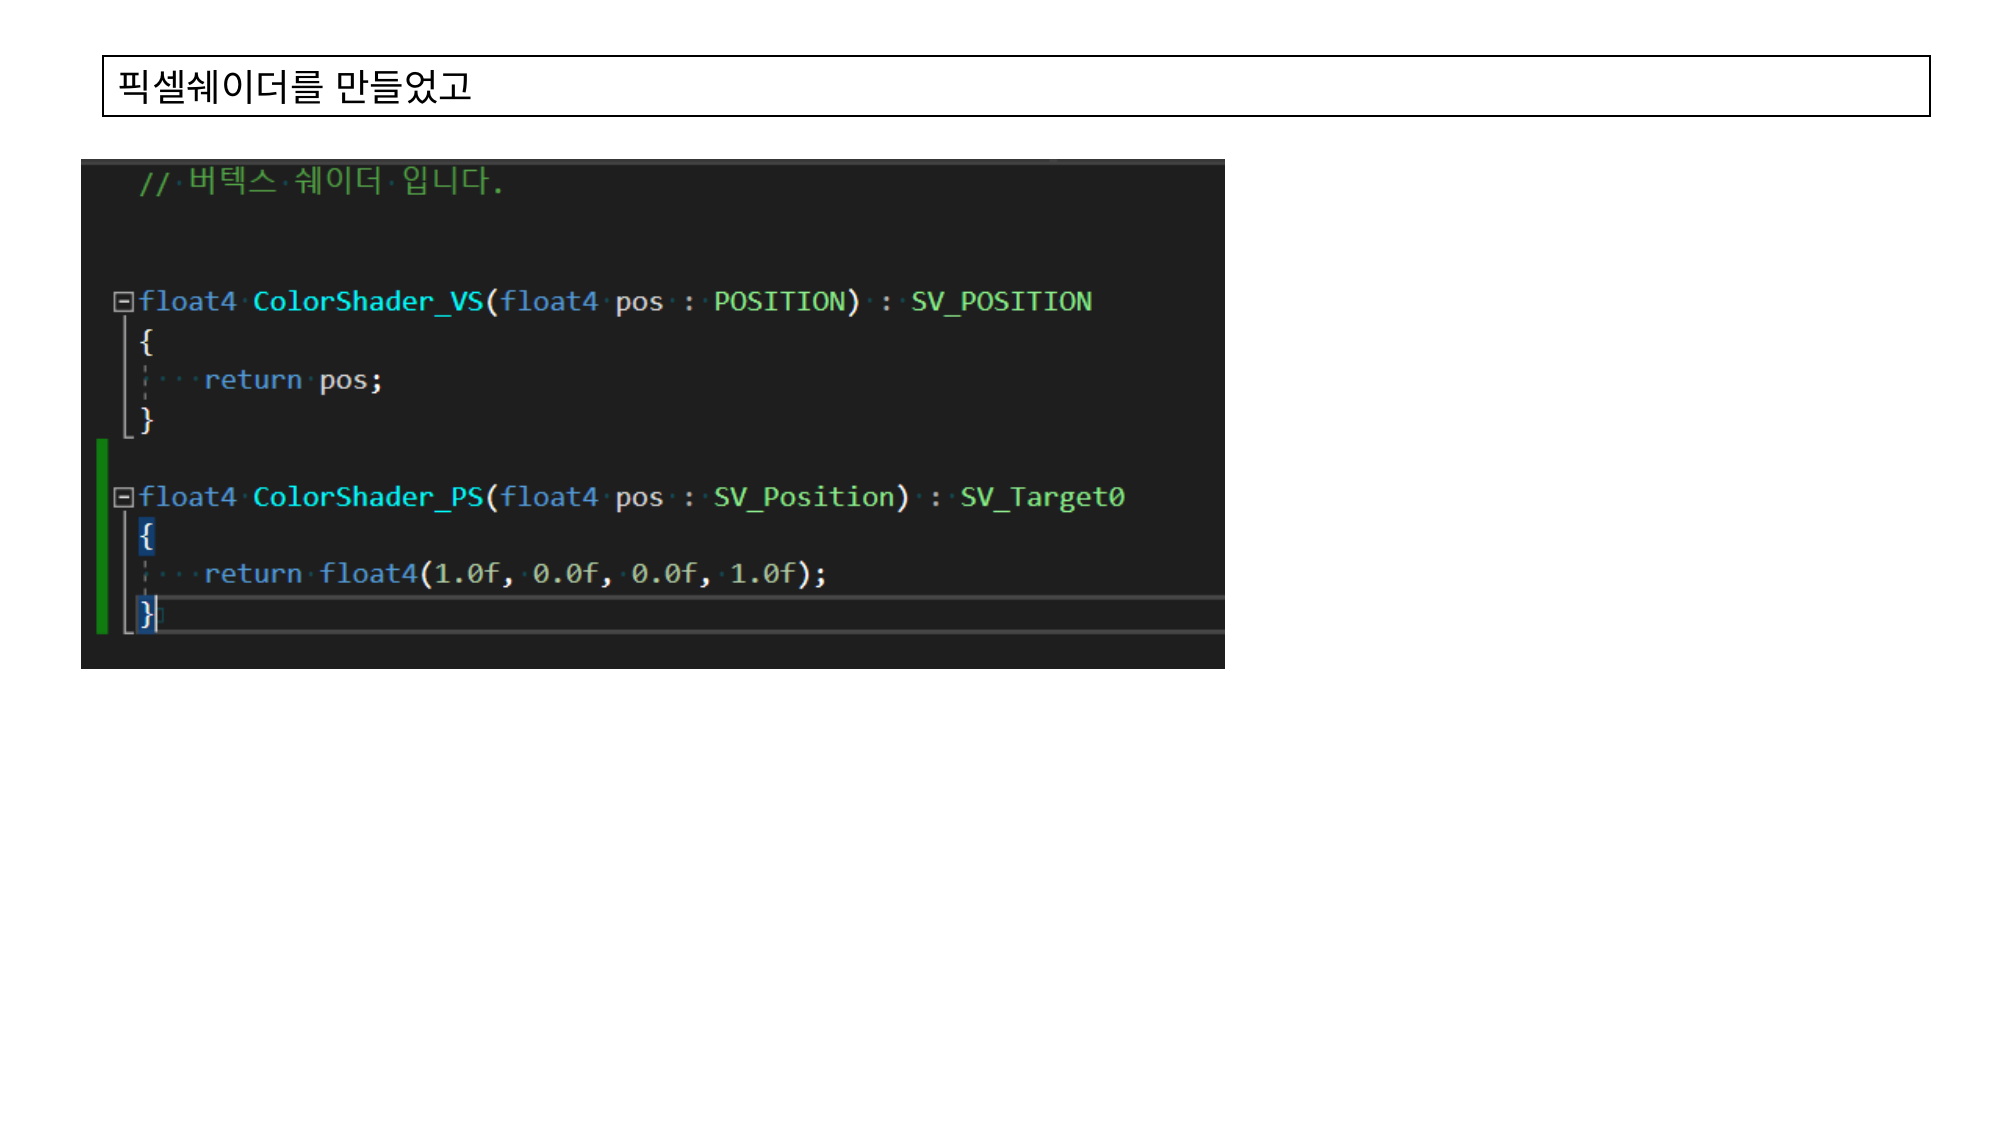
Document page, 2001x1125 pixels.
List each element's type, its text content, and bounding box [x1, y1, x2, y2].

text_box 픽셀쉐이더를 만들었고 [102, 55, 1931, 117]
picture [81, 159, 1225, 669]
